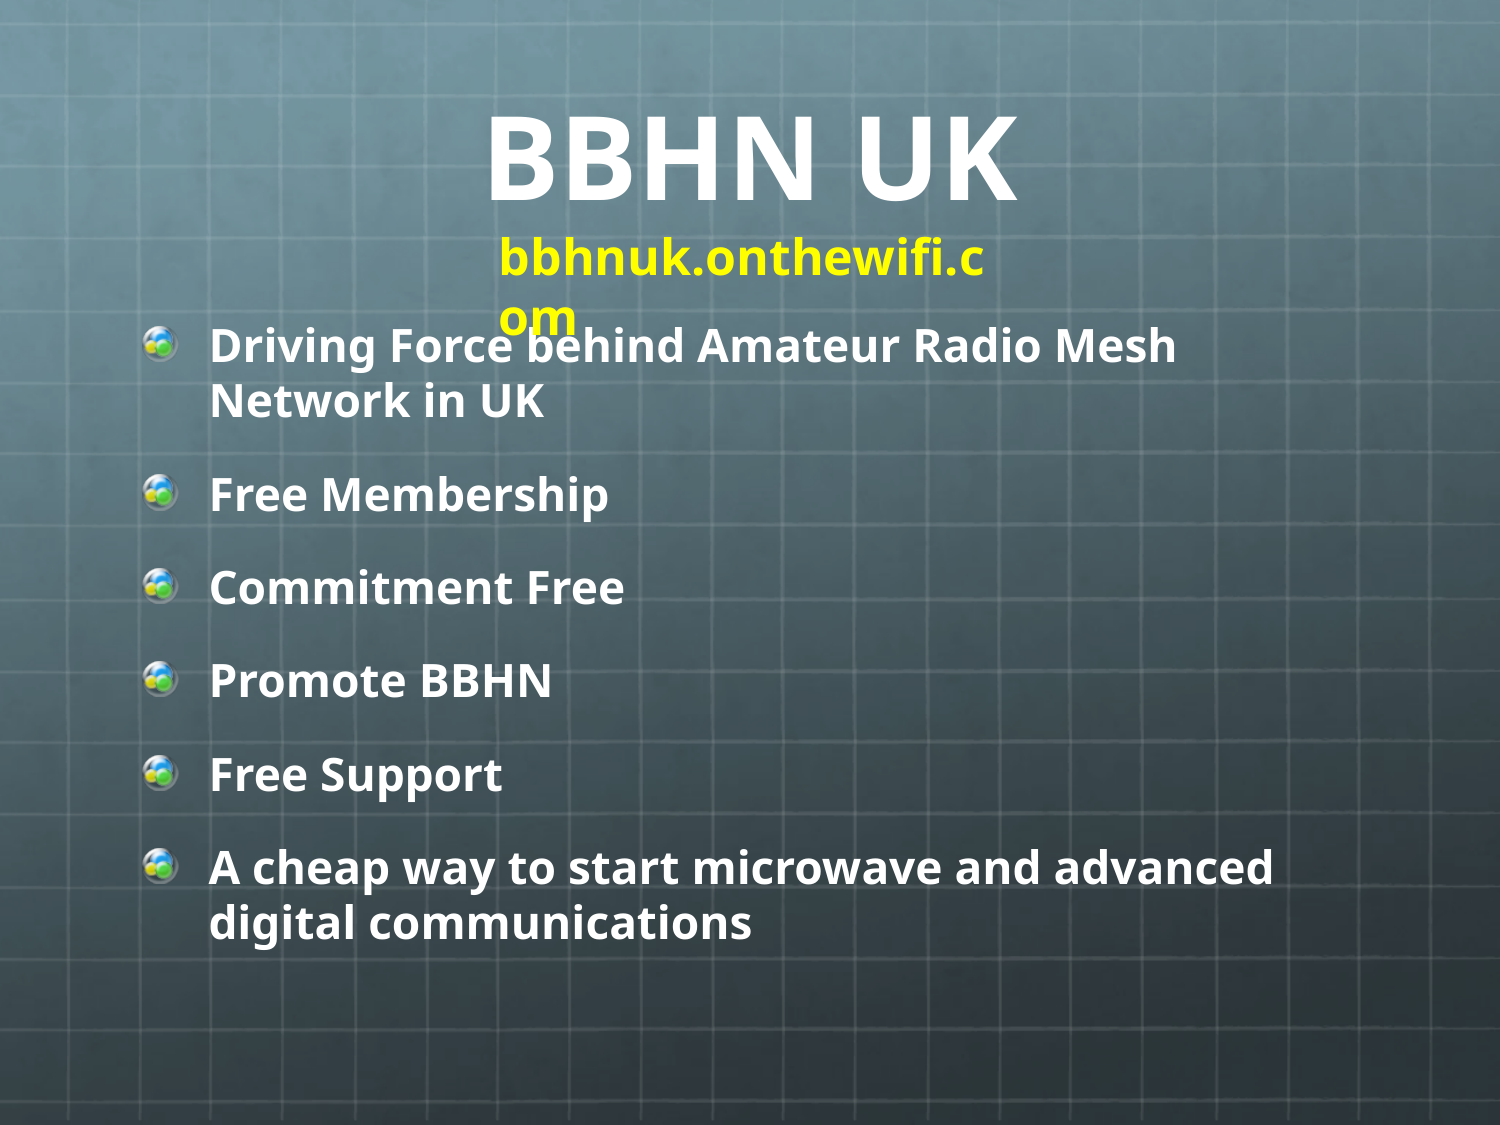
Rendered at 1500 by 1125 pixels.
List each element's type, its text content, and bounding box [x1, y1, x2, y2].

picture [0, 0, 1500, 1125]
list Driving Force behind Amateur Radio Mesh Network in UK Free Membership Commitment Free Promote BBHN Free Support A cheap way to start microwave and advanced digital communications [127, 308, 1372, 958]
text_box bbhnuk.onthewifi.com [484, 217, 1010, 398]
title BBHN UK [127, 17, 1372, 289]
